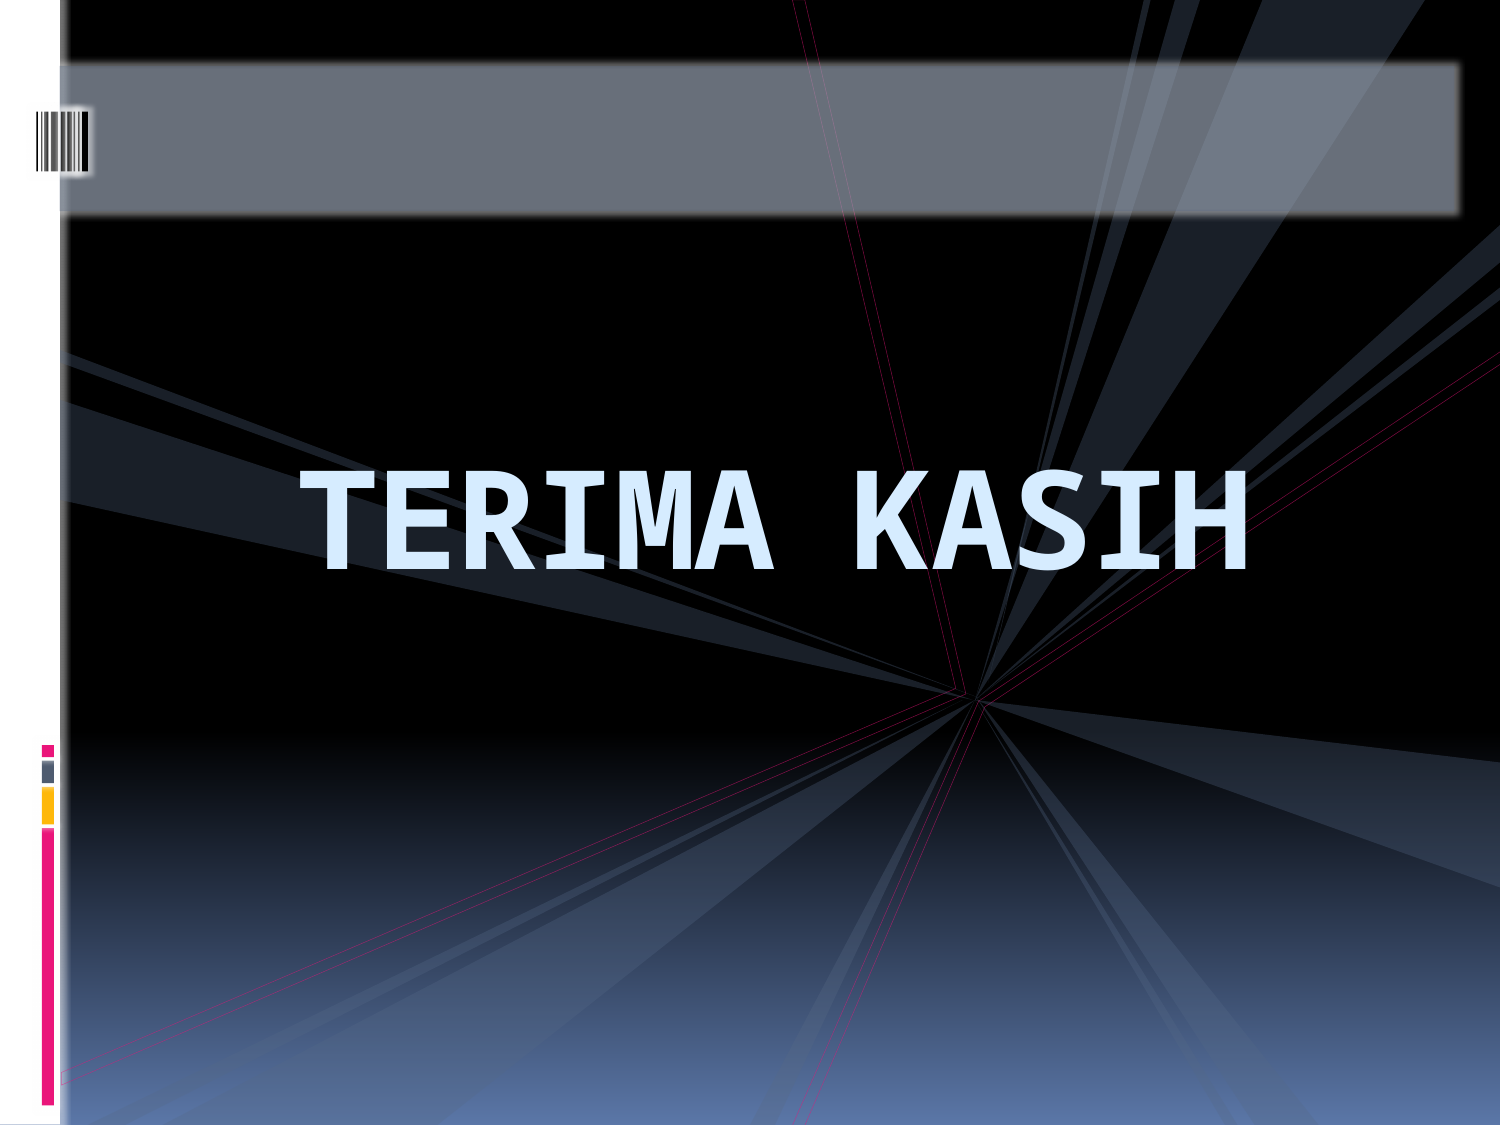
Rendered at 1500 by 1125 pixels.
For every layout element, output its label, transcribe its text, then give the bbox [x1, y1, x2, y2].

title TERIMA KASIH [105, 421, 1444, 550]
